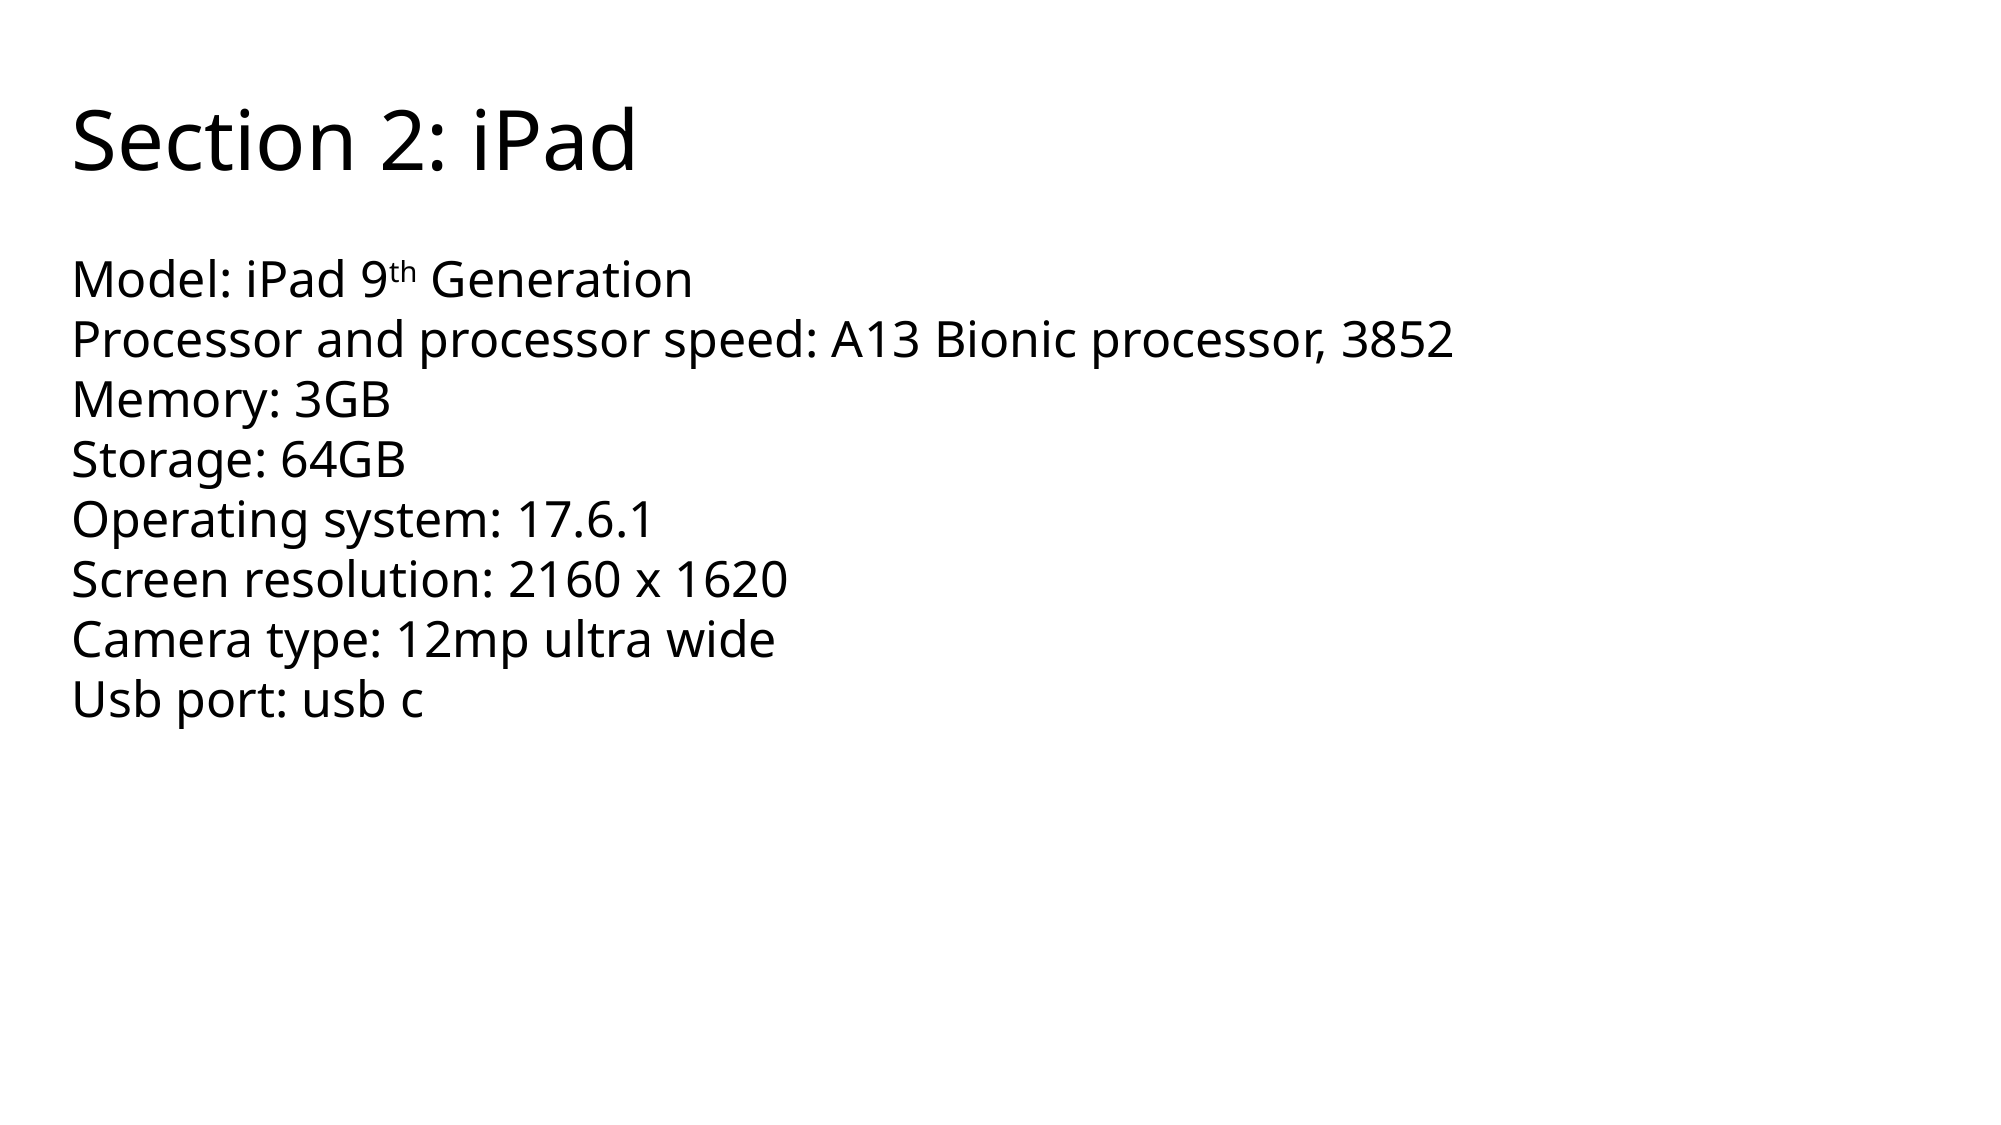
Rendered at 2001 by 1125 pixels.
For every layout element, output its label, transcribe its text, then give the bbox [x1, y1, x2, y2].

text_box Model: iPad 9th Generation Processor and processor speed: A13 Bionic processor, 3852 Memory: 3GB Storage: 64GB Operating system: 17.6.1 Screen resolution: 2160 x 1620 Camera type: 12mp ultra wide Usb port: usb c [56, 239, 1628, 735]
text_box Section 2: iPad [56, 79, 1773, 195]
